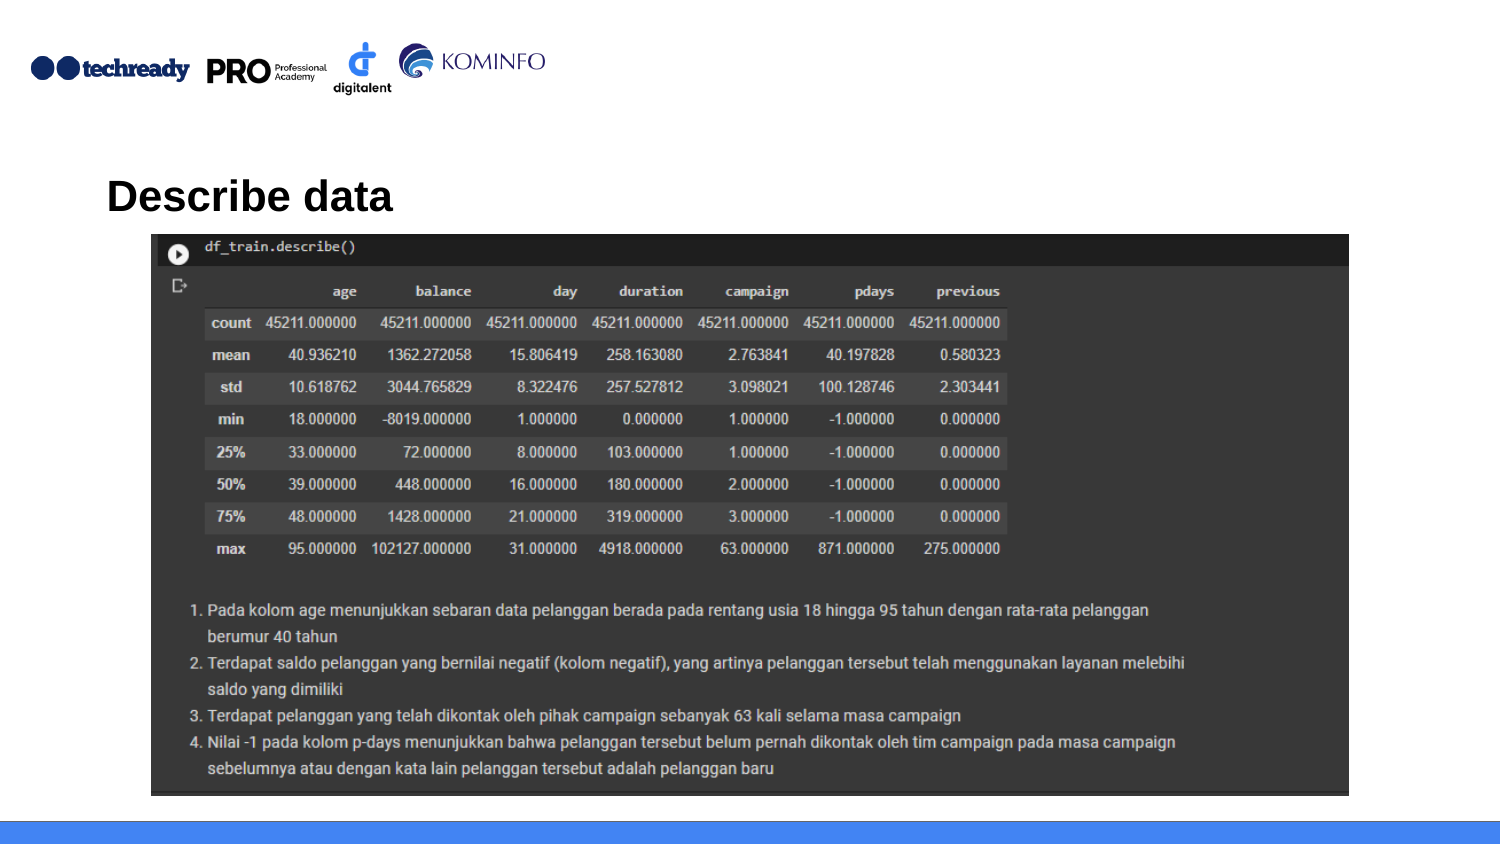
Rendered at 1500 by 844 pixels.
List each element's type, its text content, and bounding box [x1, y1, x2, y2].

picture [150, 234, 1349, 796]
picture [24, 24, 557, 105]
title Describe data [91, 152, 1405, 233]
